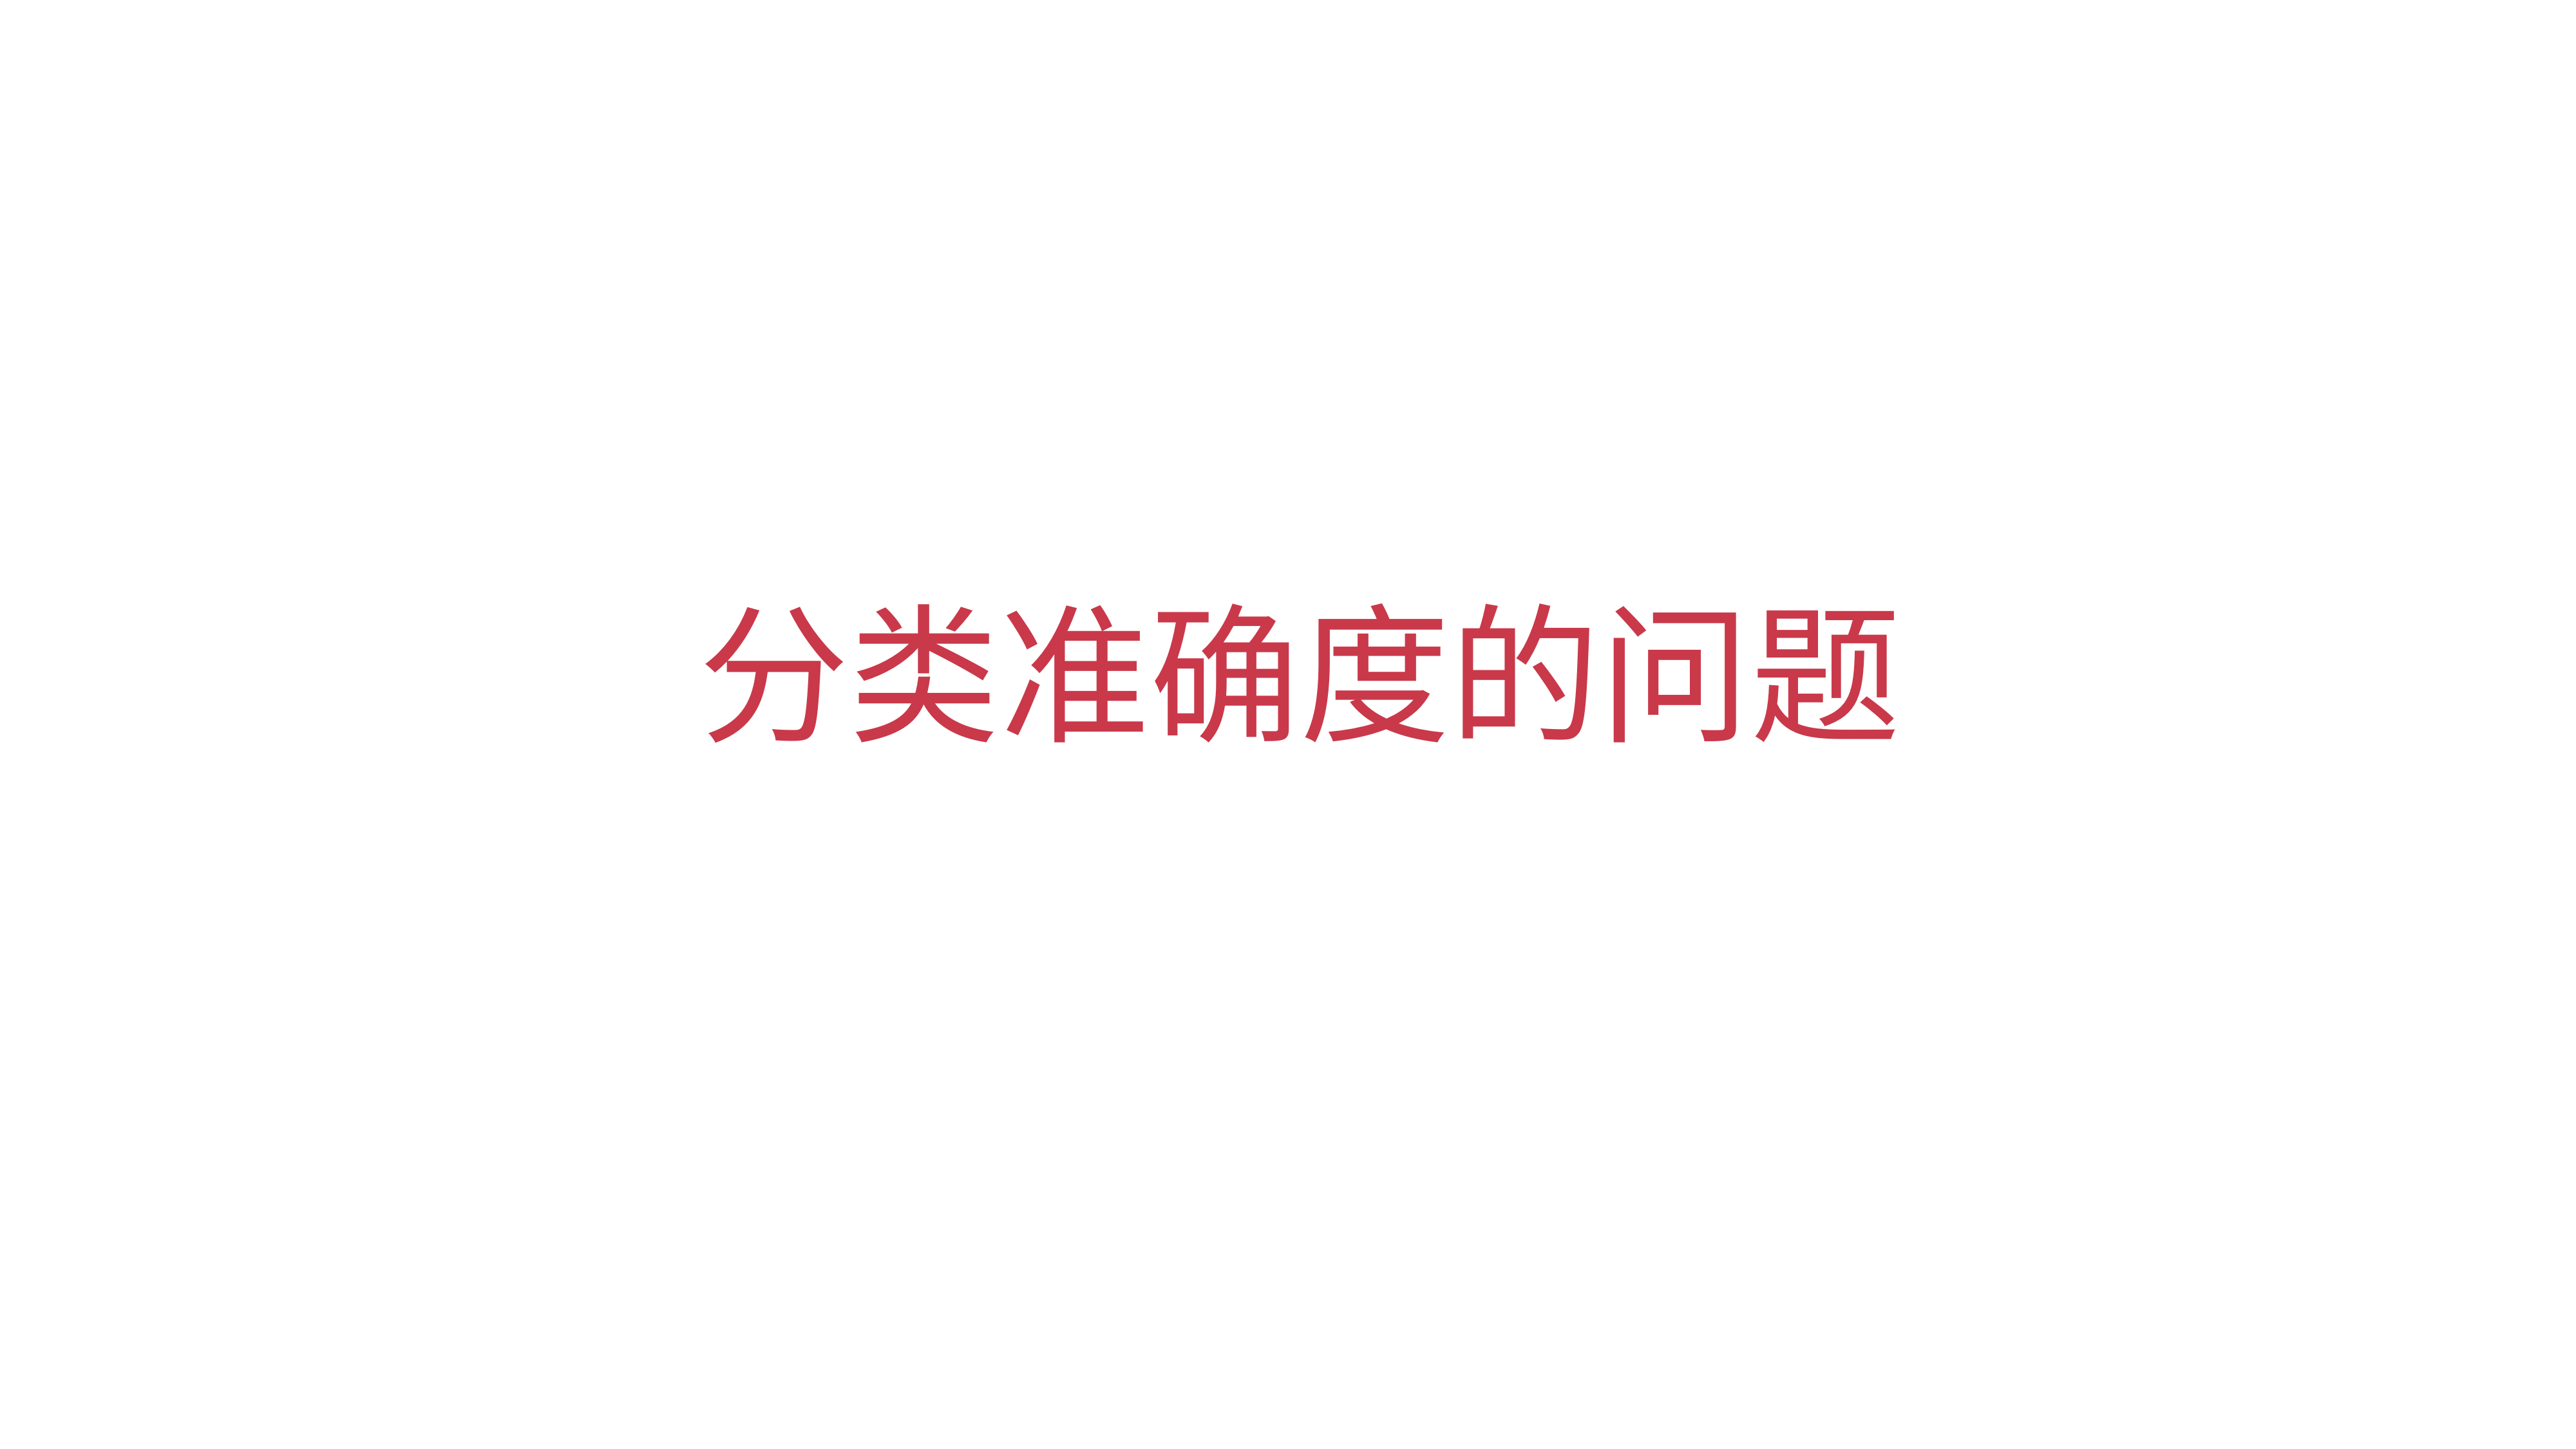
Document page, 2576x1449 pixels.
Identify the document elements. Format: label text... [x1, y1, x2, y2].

title 分类准确度的问题 [187, 274, 2389, 767]
